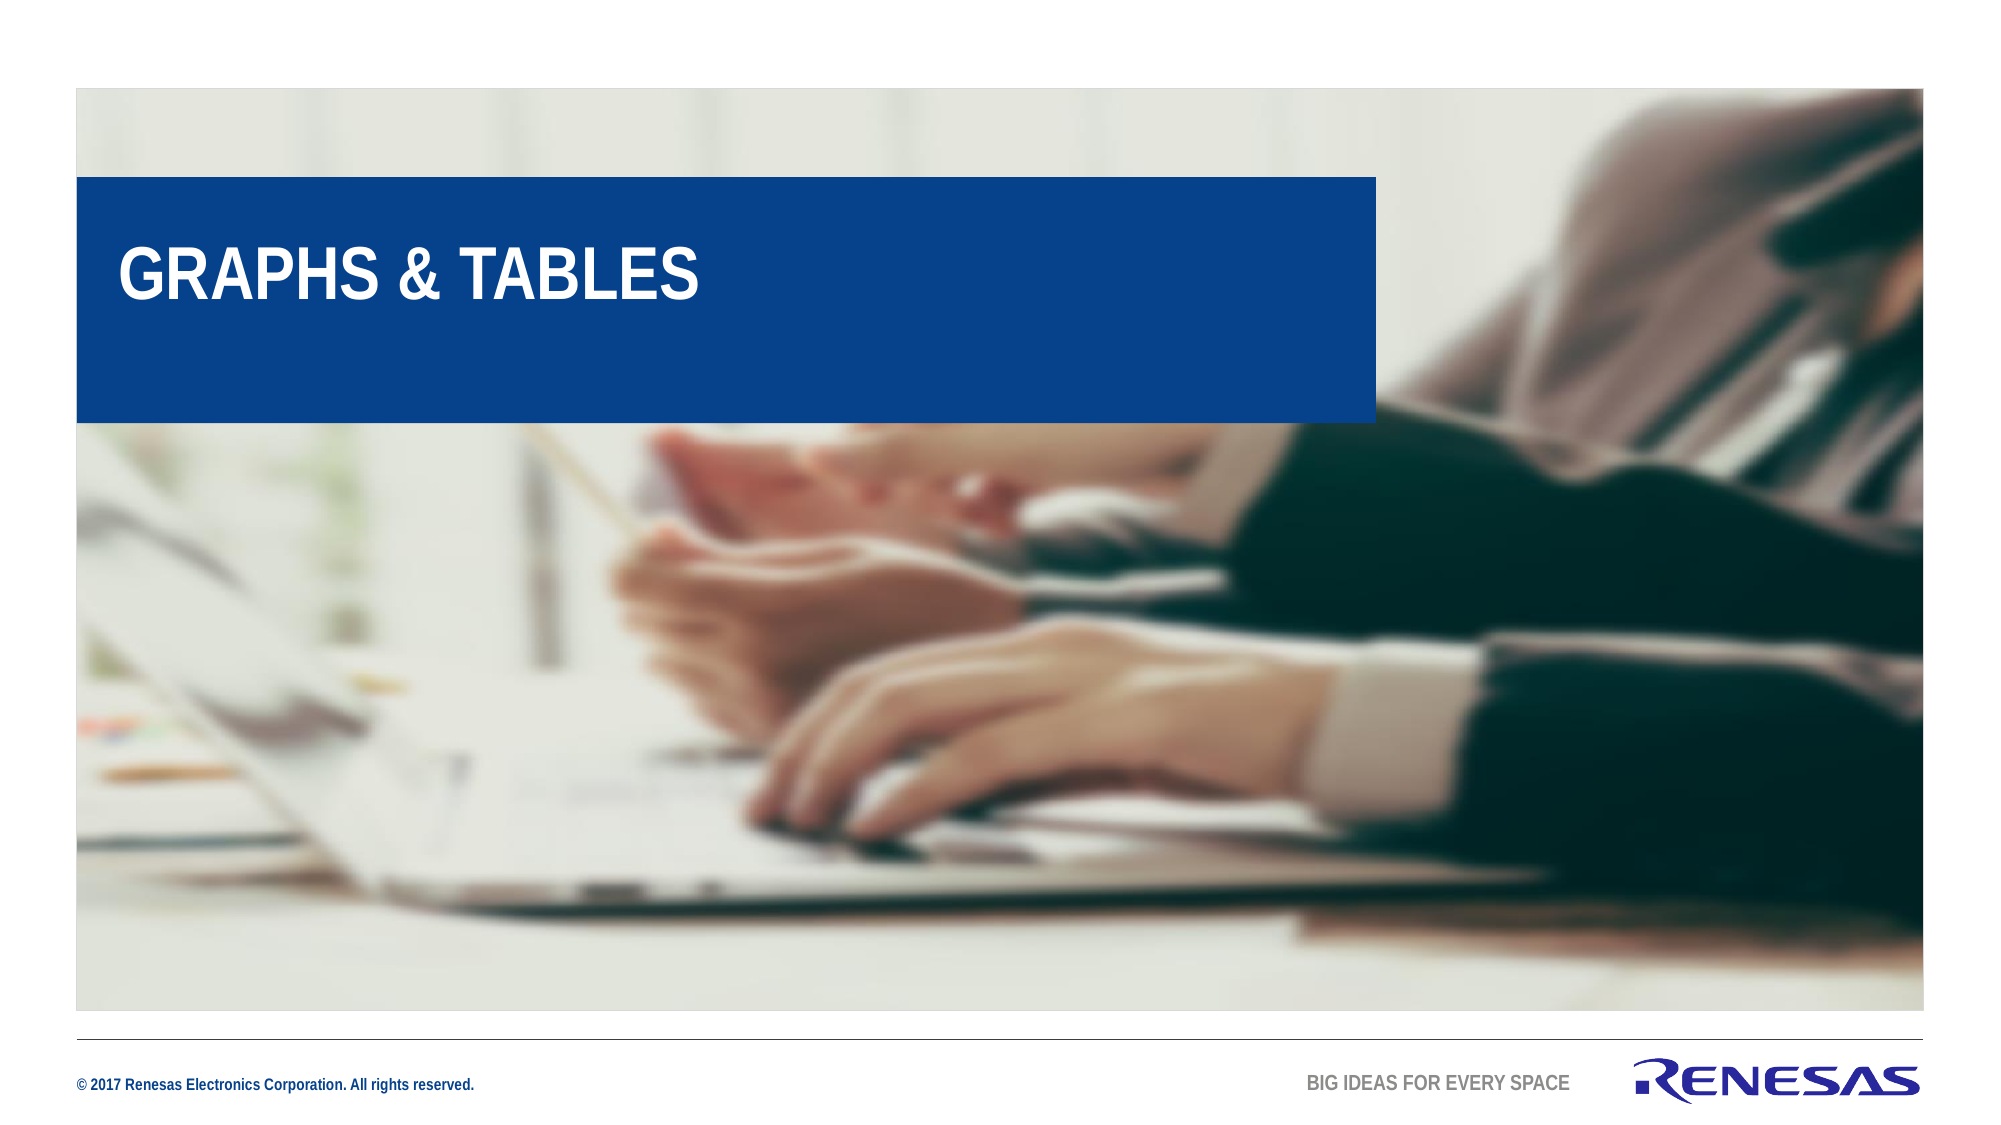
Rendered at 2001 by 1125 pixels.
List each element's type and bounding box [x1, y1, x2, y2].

picture [1631, 1056, 1923, 1106]
picture [76, 88, 1923, 1010]
